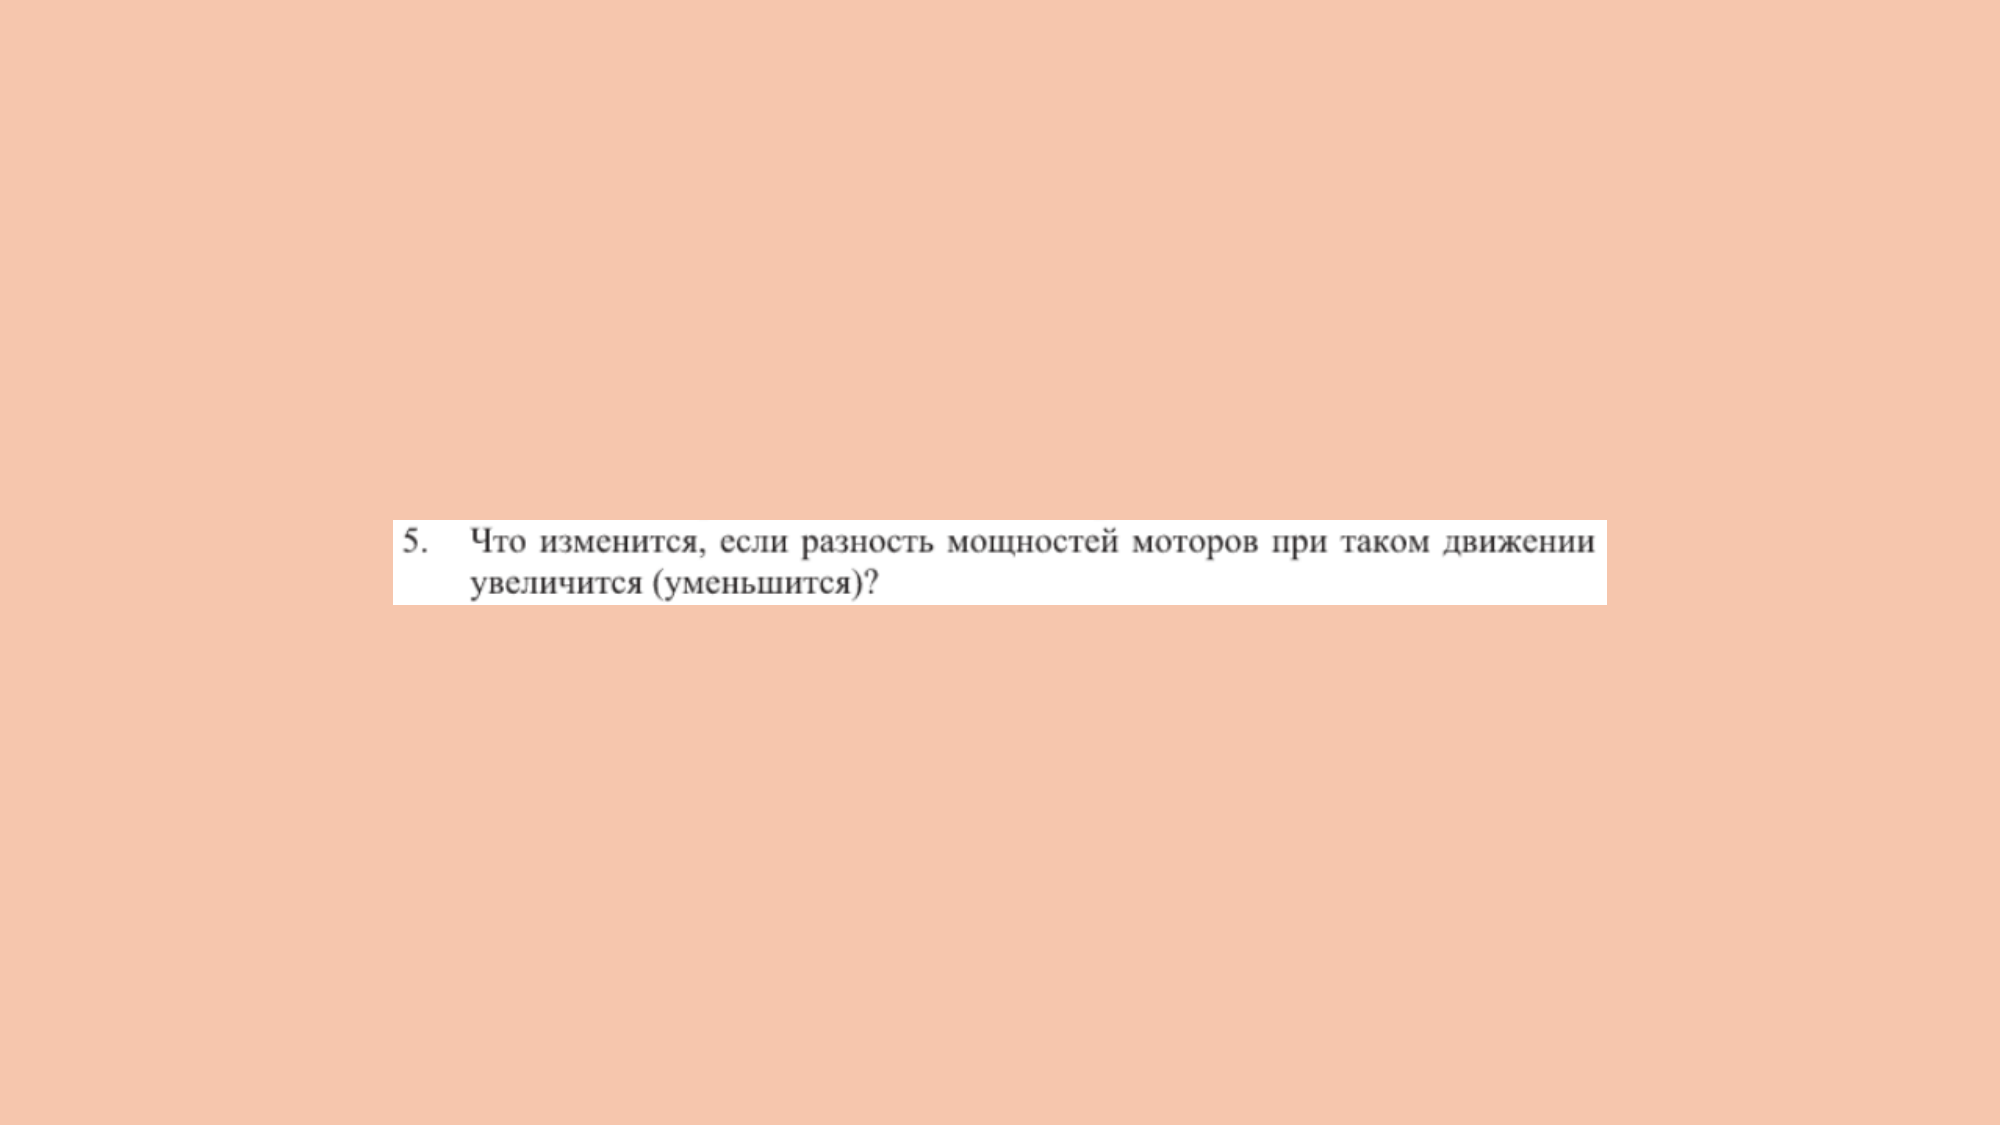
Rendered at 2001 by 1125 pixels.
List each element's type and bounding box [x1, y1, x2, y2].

picture [393, 519, 1607, 606]
